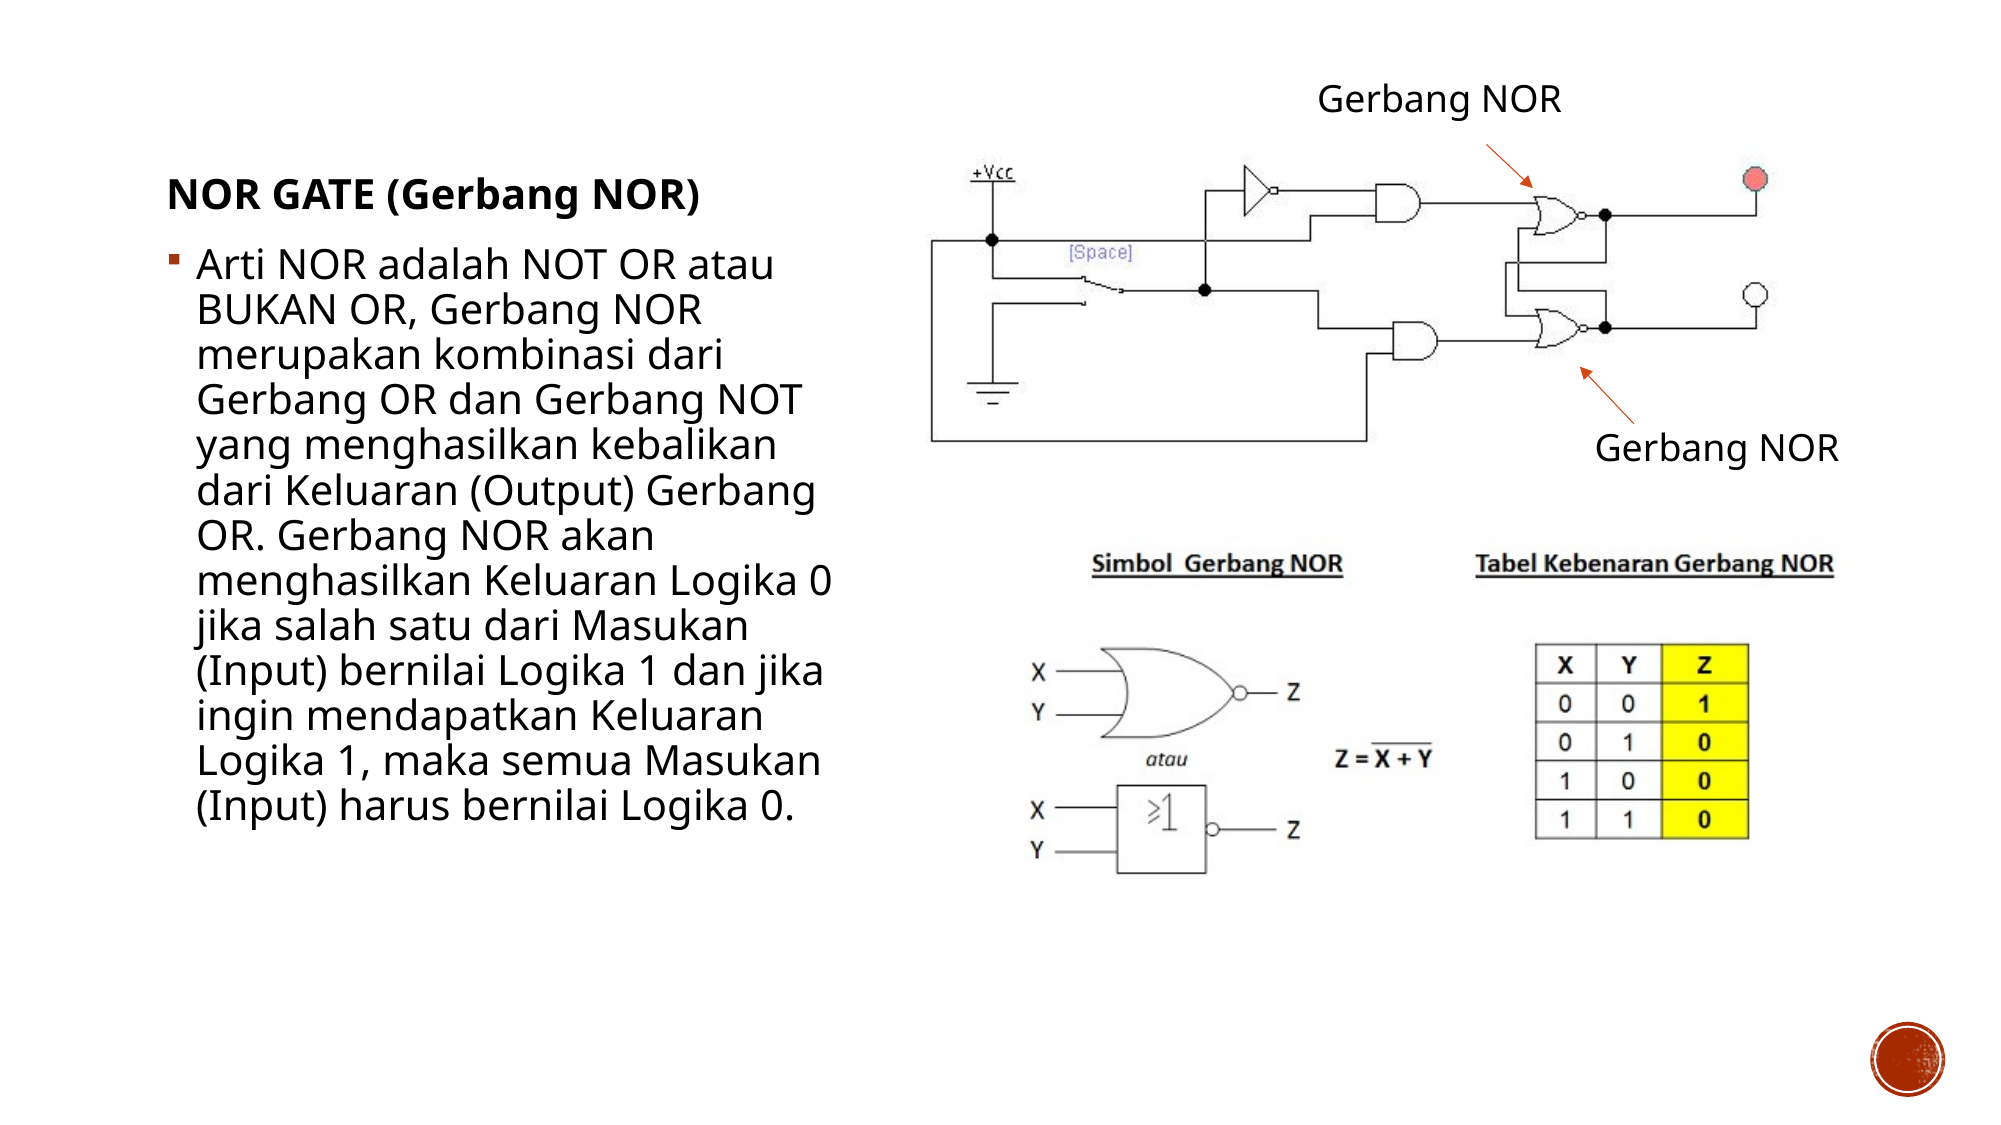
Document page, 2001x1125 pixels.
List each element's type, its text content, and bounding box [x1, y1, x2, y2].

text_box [1489, 147, 1531, 186]
text_box Gerbang NOR [1826, 416, 1859, 476]
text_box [1583, 370, 1632, 421]
picture [906, 106, 1826, 521]
text_box Gerbang NOR [1302, 67, 1578, 105]
list NOR GATE (Gerbang NOR) Arti NOR adalah NOT OR atau BUKAN OR, Gerbang NOR merupakan kombinasi dari Gerbang OR dan Gerbang NOT yang menghasilkan kebalikan dari Keluaran (Output) Gerbang OR. Gerbang NOR akan menghasilkan Keluaran Logika 0 jika salah satu dari Masukan (Input) bernilai Logika 1 dan jika ingin mendapatkan Keluaran Logika 1, maka semua Masukan (Input) harus bernilai Logika 0. [151, 166, 874, 1059]
picture [1014, 536, 1859, 904]
